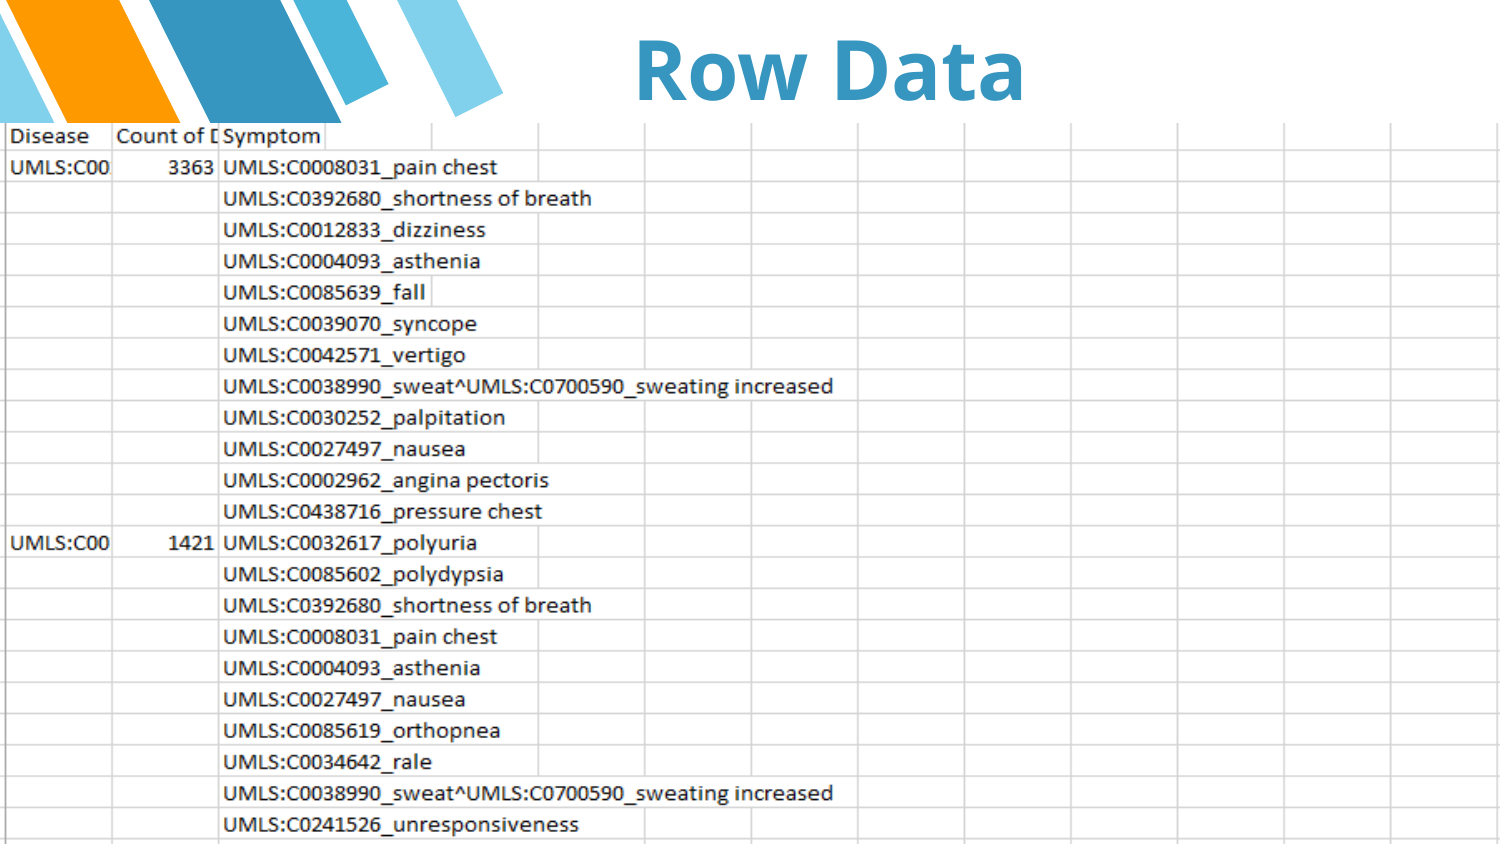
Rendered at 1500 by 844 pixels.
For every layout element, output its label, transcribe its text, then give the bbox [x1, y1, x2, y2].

list Row Data [537, 0, 1112, 122]
picture [0, 123, 1500, 844]
